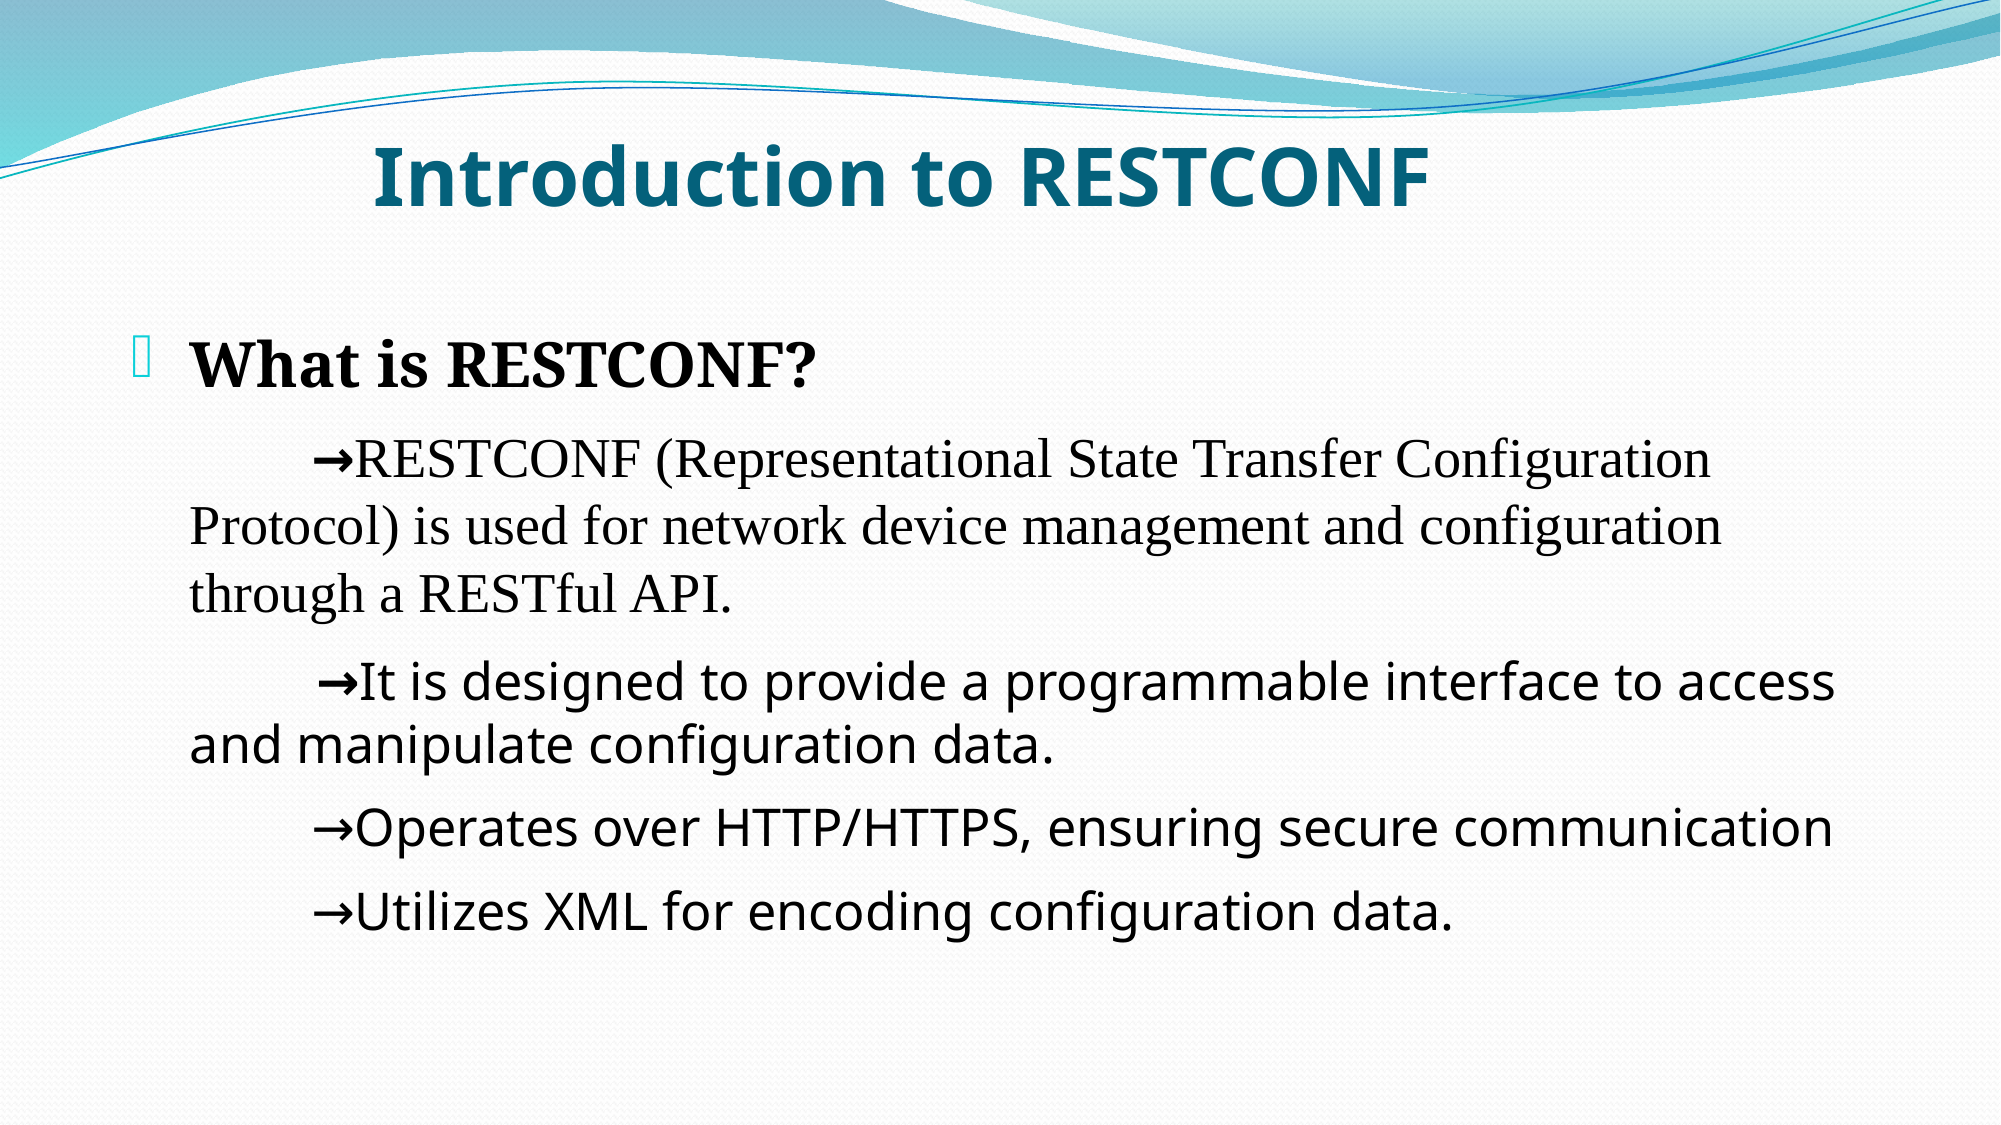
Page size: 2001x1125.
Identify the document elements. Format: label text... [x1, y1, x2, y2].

title Introduction to RESTCONF [40, 65, 1766, 283]
list What is RESTCONF? →RESTCONF (Representational State Transfer Configuration Protocol) is used for network device management and configuration through a RESTful API. →It is designed to provide a programmable interface to access and manipulate configuration data. →Operates over HTTP/HTTPS, ensuring secure communication →Utilizes XML for encoding configuration data. [99, 317, 1900, 1038]
